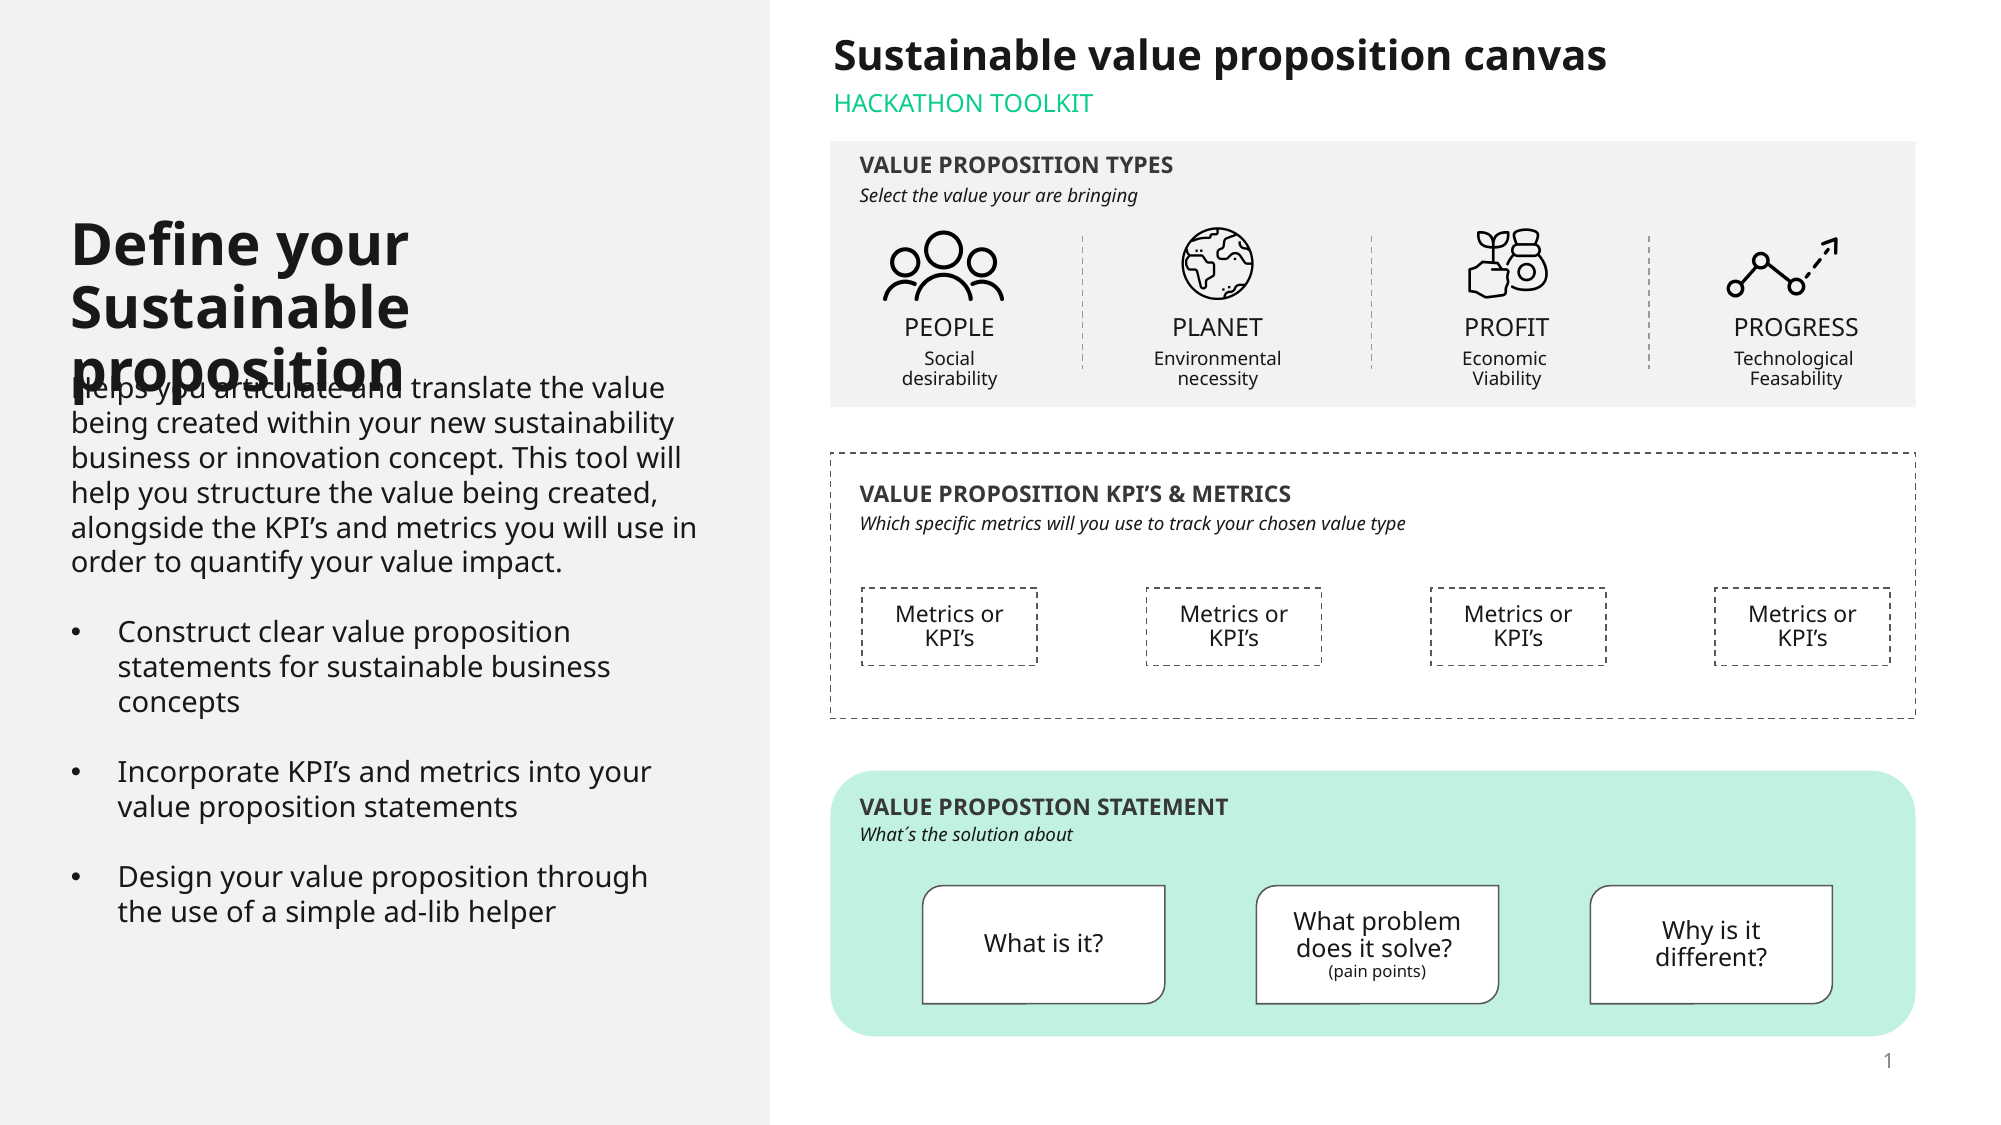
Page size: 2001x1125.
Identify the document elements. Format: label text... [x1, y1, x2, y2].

text_box Select the value your are bringing [859, 186, 1642, 207]
picture [1179, 226, 1256, 301]
text_box [829, 141, 1916, 408]
text_box Social desirability [891, 349, 1008, 390]
text_box Helps you articulate and translate the value being created within your new sustainability business or innovation concept. This tool will help you structure the value being created, alongside the KPI’s and metrics you will use in order to quantify your value impact. Construct clear value proposition statements for sustainable business concepts Incorporate KPI’s and metrics into your value proposition statements Design your value proposition through the use of a simple ad-lib helper [70, 404, 700, 929]
text_box VALUE PROPOSTION STATEMENT [859, 795, 1359, 820]
text_box PROGRESS [1730, 314, 1862, 342]
text_box Technological Feasability [1716, 349, 1876, 390]
text_box Environmental necessity [1137, 349, 1298, 390]
text_box VALUE PROPOSITION TYPES [859, 153, 1241, 179]
text_box What problem does it solve? (pain points) [1255, 884, 1500, 1005]
text_box Why is it different? [1589, 884, 1834, 1005]
picture [1465, 220, 1549, 302]
text_box PEOPLE [903, 315, 996, 343]
picture [1722, 235, 1843, 300]
text_box Sustainable value proposition canvas [833, 34, 1652, 80]
text_box [829, 769, 1917, 1038]
picture [882, 226, 1005, 303]
text_box Define your Sustainable proposition [70, 215, 700, 404]
text_box What is it? [921, 884, 1166, 1005]
text_box Economic Viability [1427, 349, 1587, 390]
text_box [829, 452, 1916, 720]
text_box What´s the solution about [859, 824, 1642, 846]
text_box PROFIT [1461, 314, 1553, 342]
text_box HACKATHON TOOLKIT [833, 91, 1652, 119]
text_box PLANET [1171, 315, 1264, 343]
